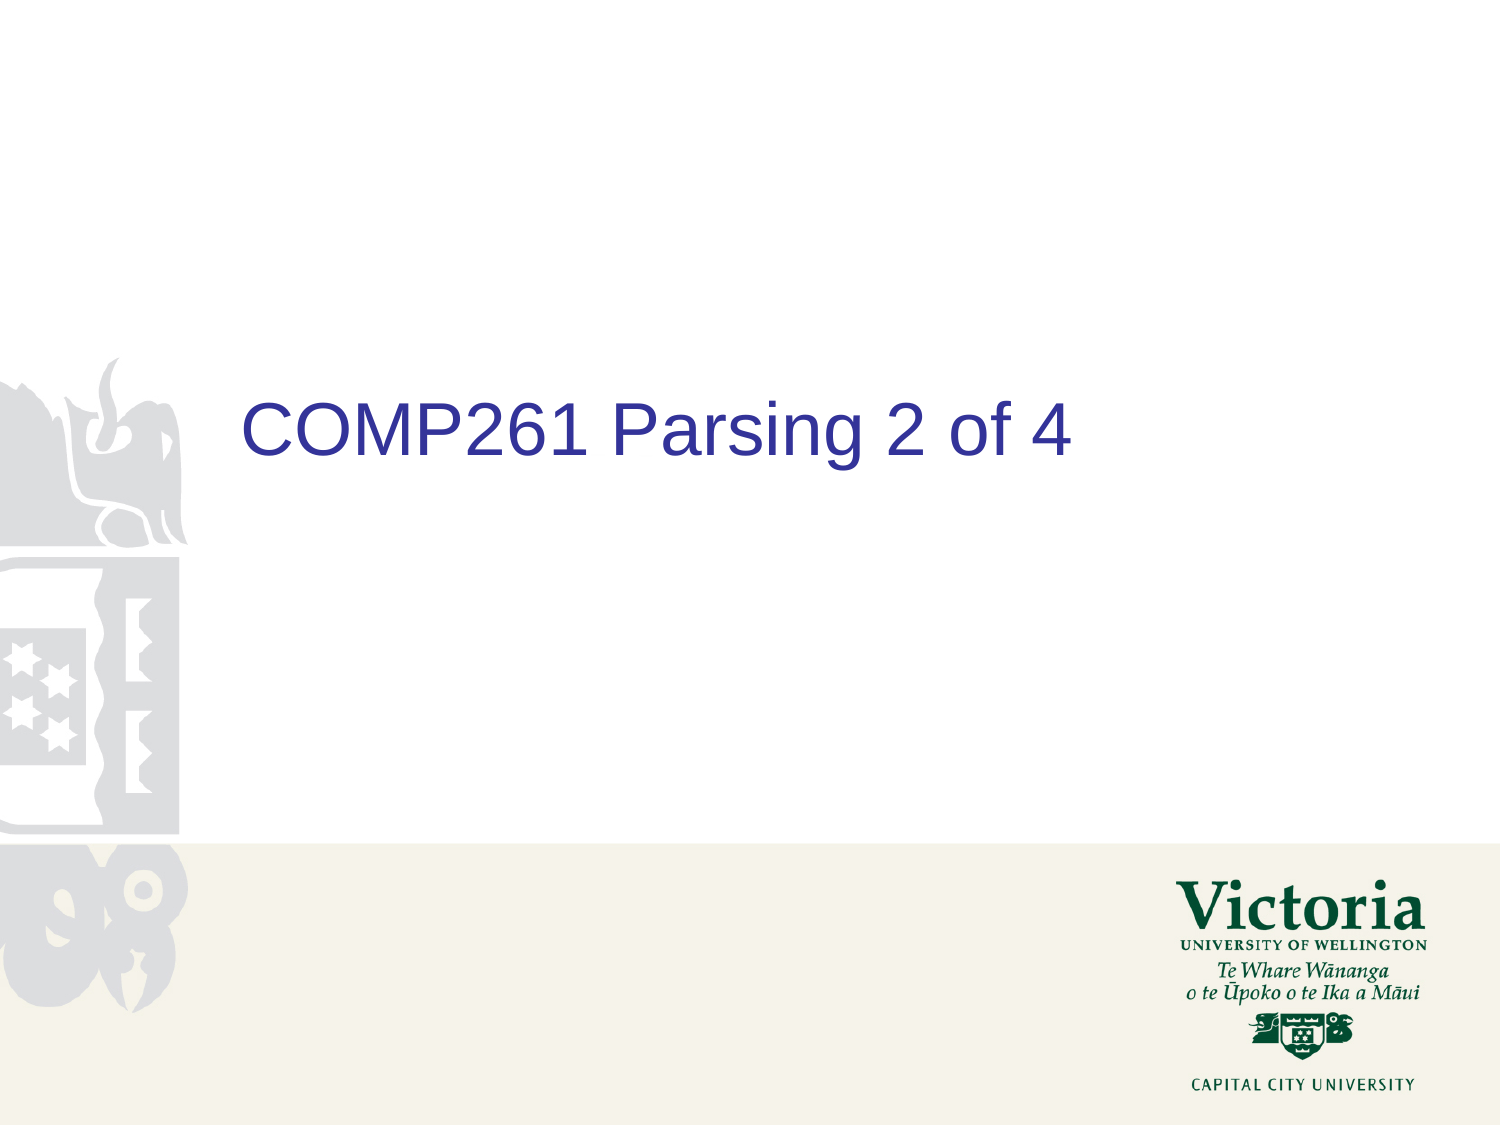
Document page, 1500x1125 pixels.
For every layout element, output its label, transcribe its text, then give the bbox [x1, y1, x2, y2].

title COMP261 Parsing 2 of 4 [225, 287, 1388, 563]
picture [0, 0, 1500, 1125]
